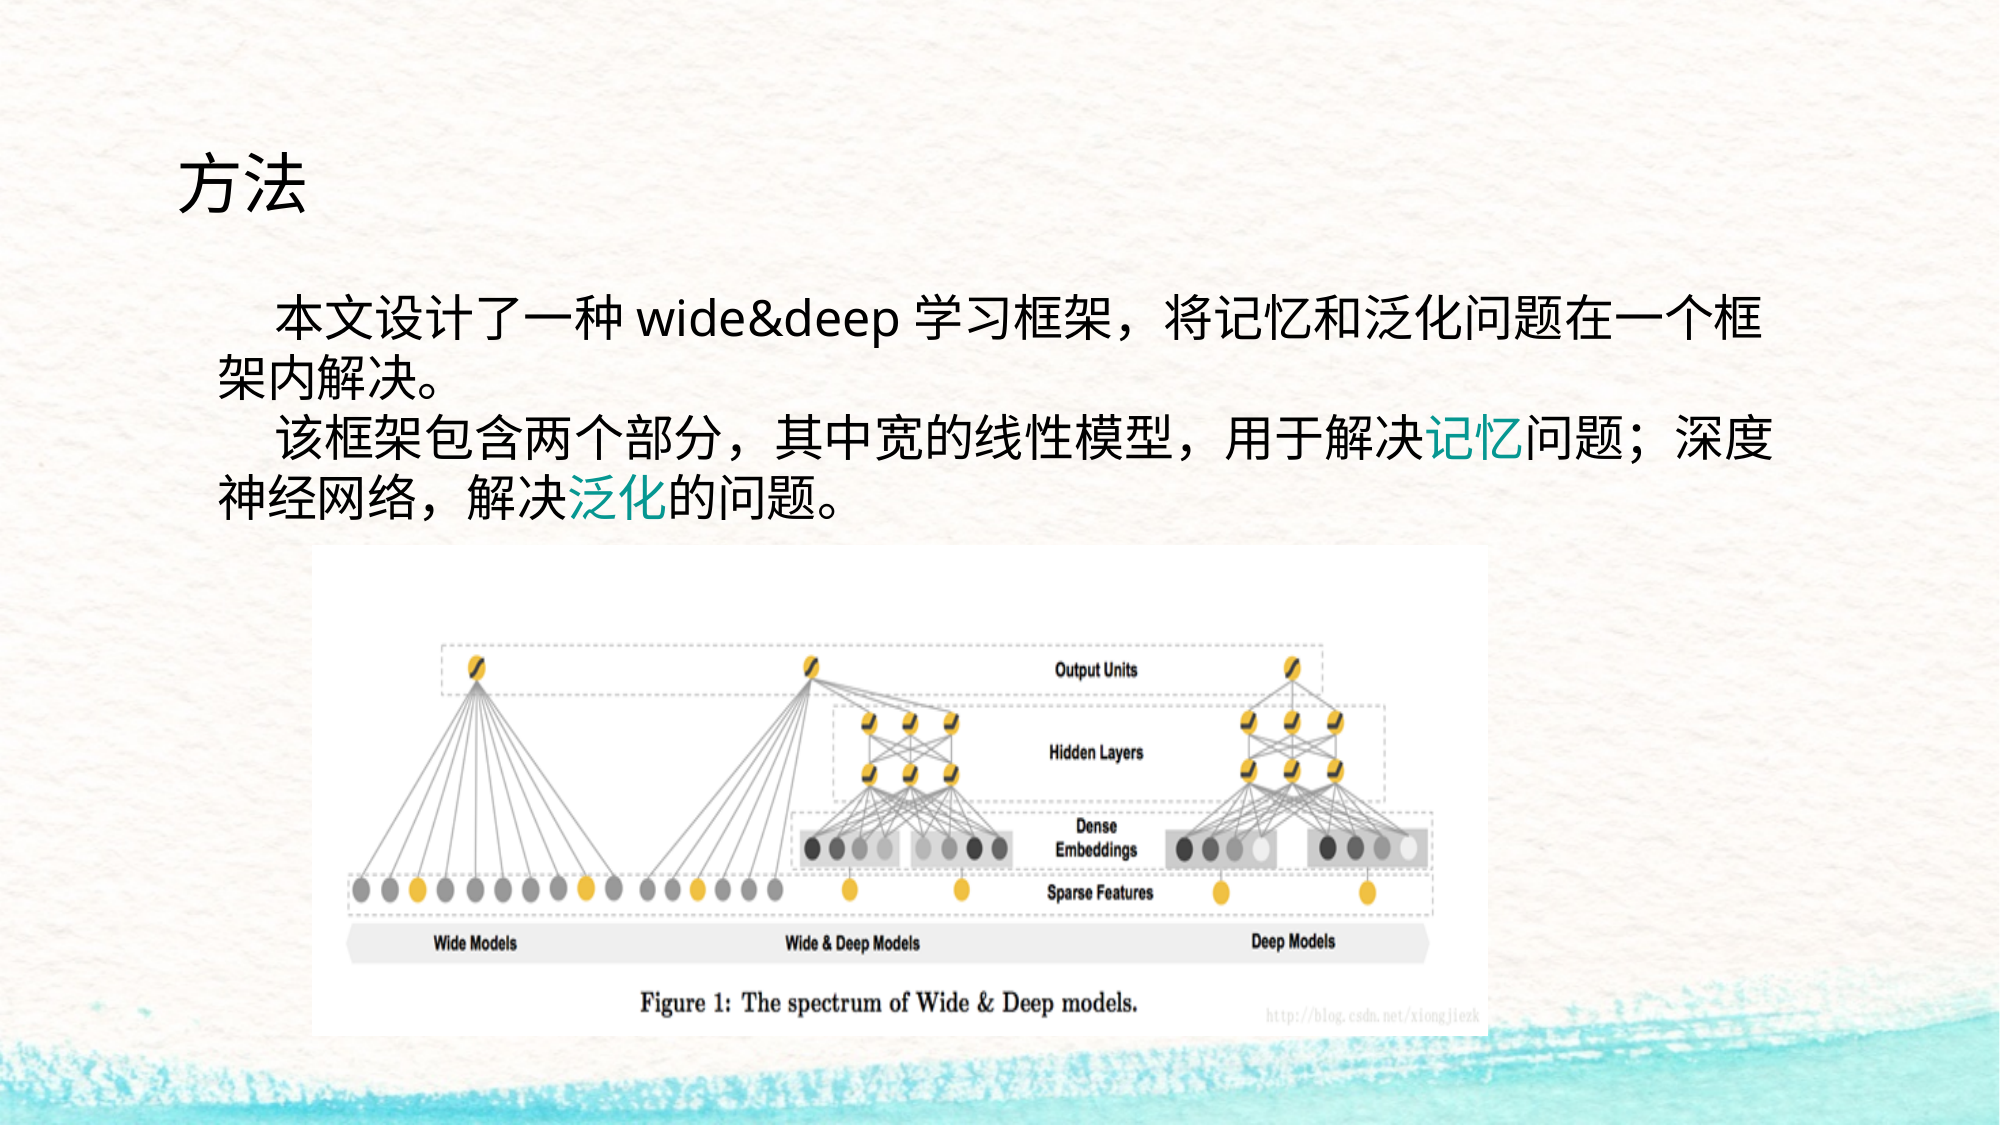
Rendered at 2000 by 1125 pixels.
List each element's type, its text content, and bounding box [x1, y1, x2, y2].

text_box 本文设计了一种wide&deep学习框架，将记忆和泛化问题在一个框架内解决。 该框架包含两个部分，其中宽的线性模型，用于解决记忆问题；深度神经网络，解决泛化的问题。 [202, 278, 1797, 534]
title 方法 [161, 42, 1736, 231]
picture [0, 0, 2000, 1125]
